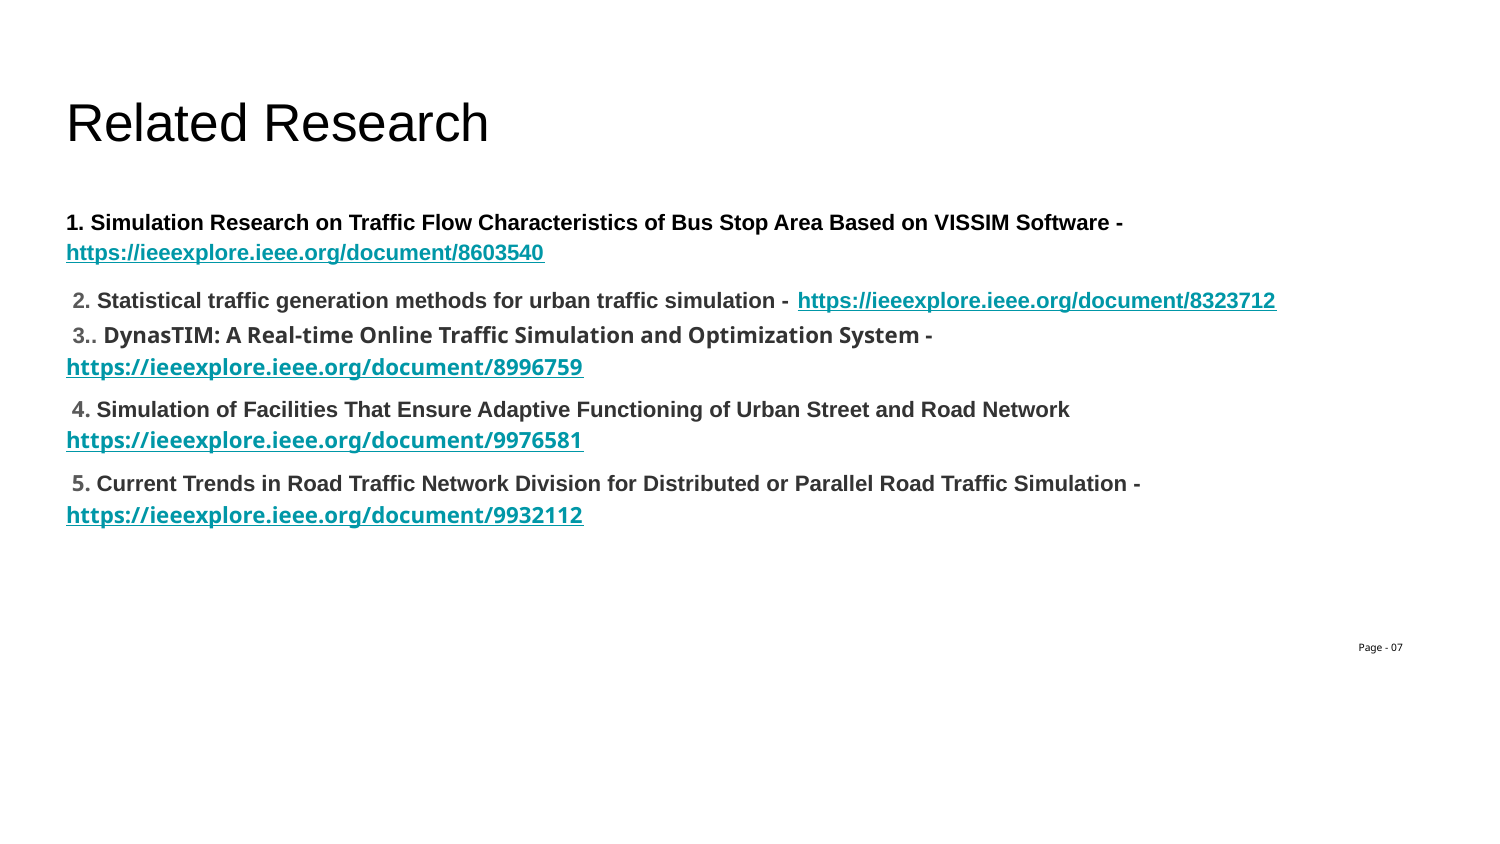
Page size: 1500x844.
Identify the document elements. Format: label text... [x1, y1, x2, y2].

title Related Research [51, 72, 1449, 167]
list 1. Simulation Research on Traffic Flow Characteristics of Bus Stop Area Based on VISSIM Software - https://ieeexplore.ieee.org/document/8603540 2. Statistical traffic generation methods for urban traffic simulation - https://ieeexplore.ieee.org/document/8323712 3.. DynasTIM: A Real-time Online Traffic Simulation and Optimization System - https://ieeexplore.ieee.org/document/8996759 4. Simulation of Facilities That Ensure Adaptive Functioning of Urban Street and Road Network https://ieeexplore.ieee.org/document/9976581 5. Current Trends in Road Traffic Network Division for Distributed or Parallel Road Traffic Simulation - https://ieeexplore.ieee.org/document/9932112 Page - 07 [51, 189, 1449, 750]
